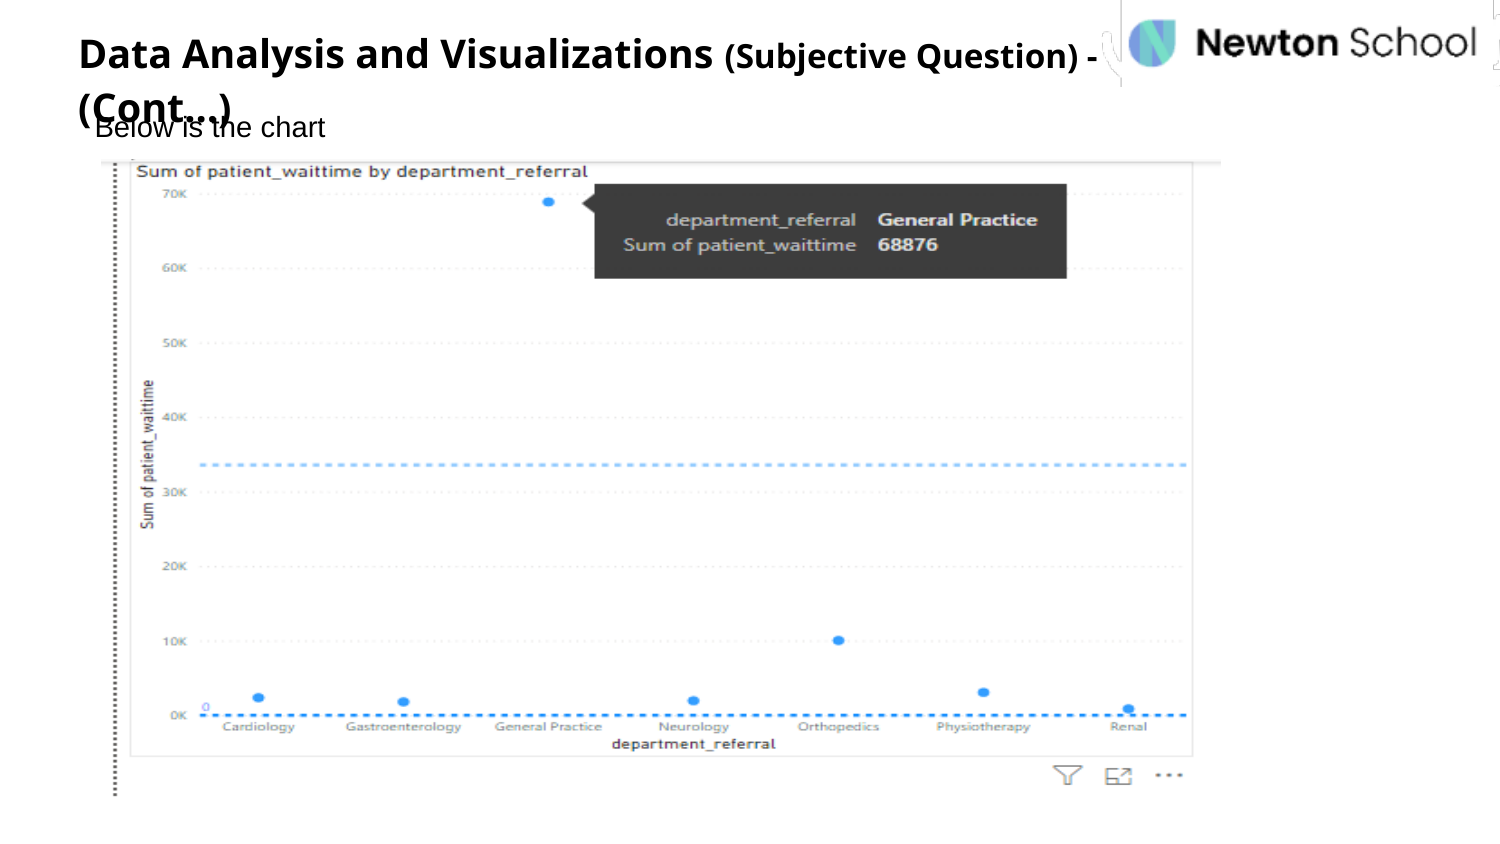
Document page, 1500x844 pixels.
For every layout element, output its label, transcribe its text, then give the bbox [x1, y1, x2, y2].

picture [1101, 0, 1500, 87]
text_box Data Analysis and Visualizations (Subjective Question) - (Cont…) [63, 7, 1247, 146]
picture [101, 158, 1221, 799]
text_box Below is the chart [79, 93, 1320, 823]
